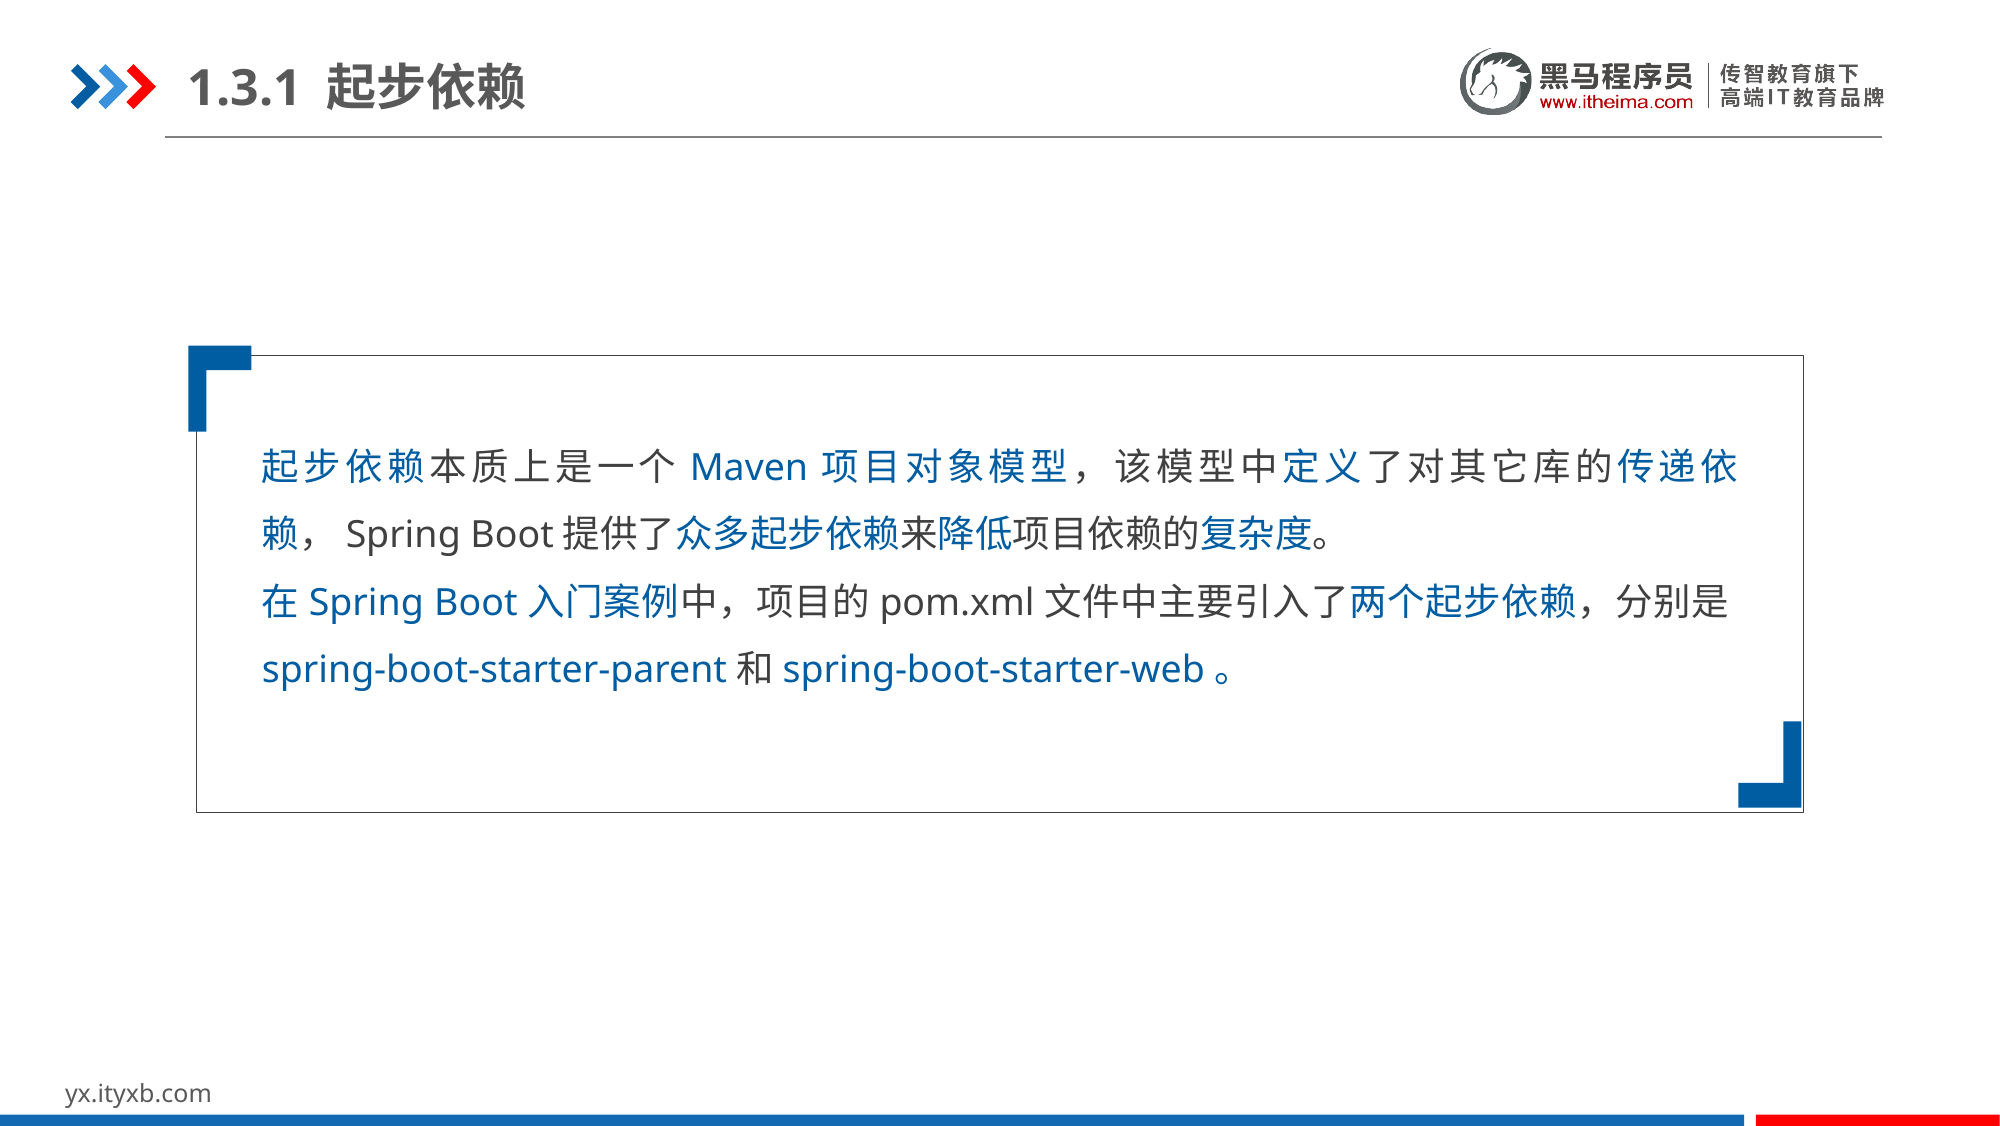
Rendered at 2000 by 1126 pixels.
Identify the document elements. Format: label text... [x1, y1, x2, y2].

text_box [1736, 719, 1803, 810]
text_box [194, 353, 1805, 814]
text_box [186, 344, 254, 434]
picture [1460, 48, 1887, 115]
text_box 1.3.1 起步依赖 [187, 43, 1267, 127]
text_box 起步依赖本质上是一个Maven项目对象模型，该模型中定义了对其它库的传递依赖，Spring Boot提供了众多起步依赖来降低项目依赖的复杂度。 在Spring Boot入门案例中，项目的pom.xml文件中主要引入了两个起步依赖，分别是spring-boot-starter-parent和spring-boot-starter-web。 [261, 420, 1739, 751]
